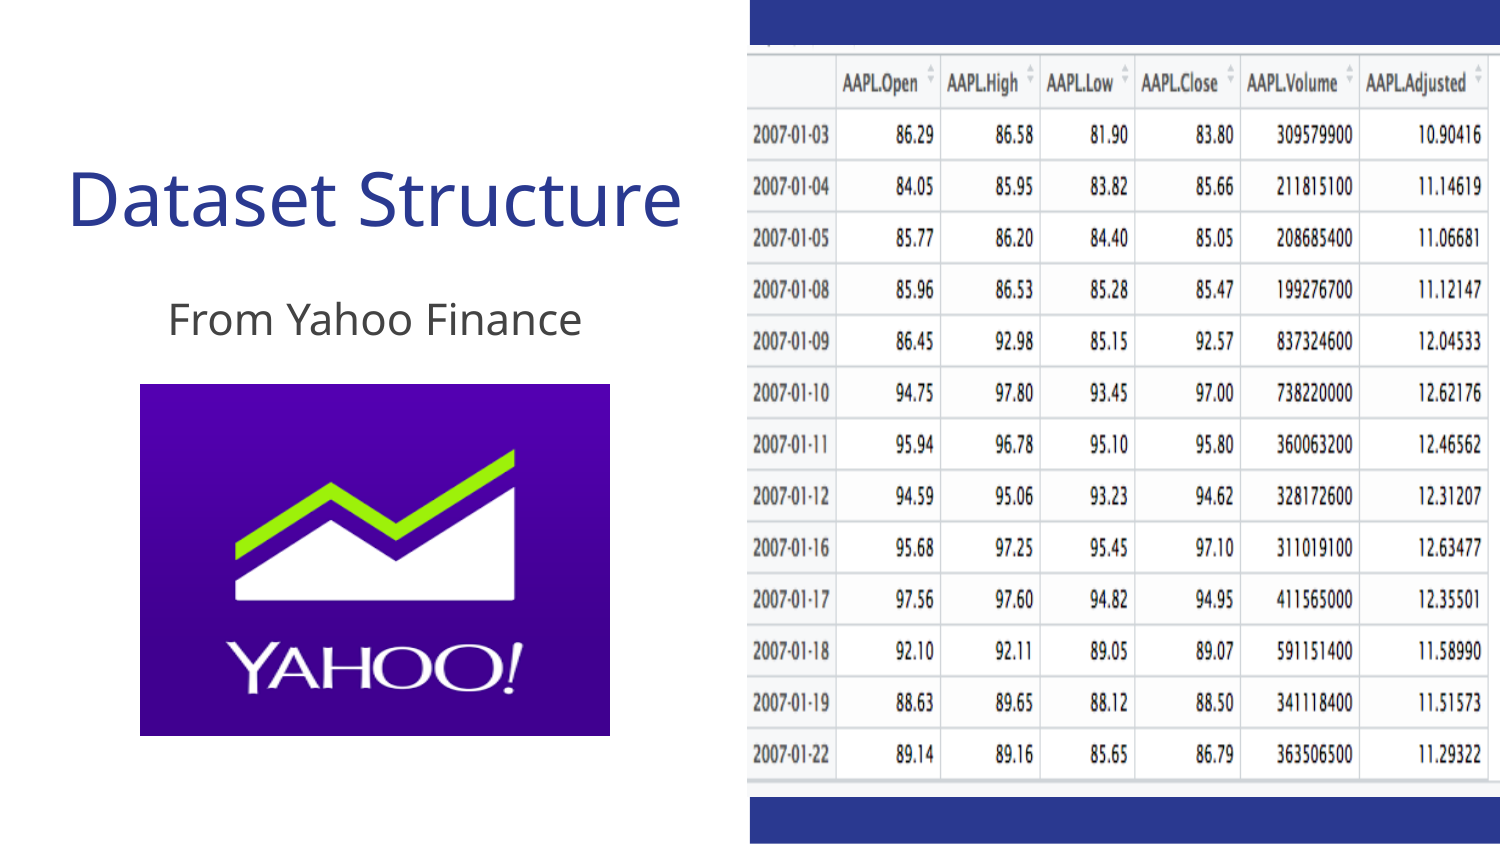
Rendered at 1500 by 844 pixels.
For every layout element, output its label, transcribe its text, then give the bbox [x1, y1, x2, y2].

picture [747, 45, 1500, 797]
picture [140, 384, 610, 737]
title Dataset Structure [43, 0, 708, 257]
subtitle From Yahoo Finance [43, 277, 708, 486]
